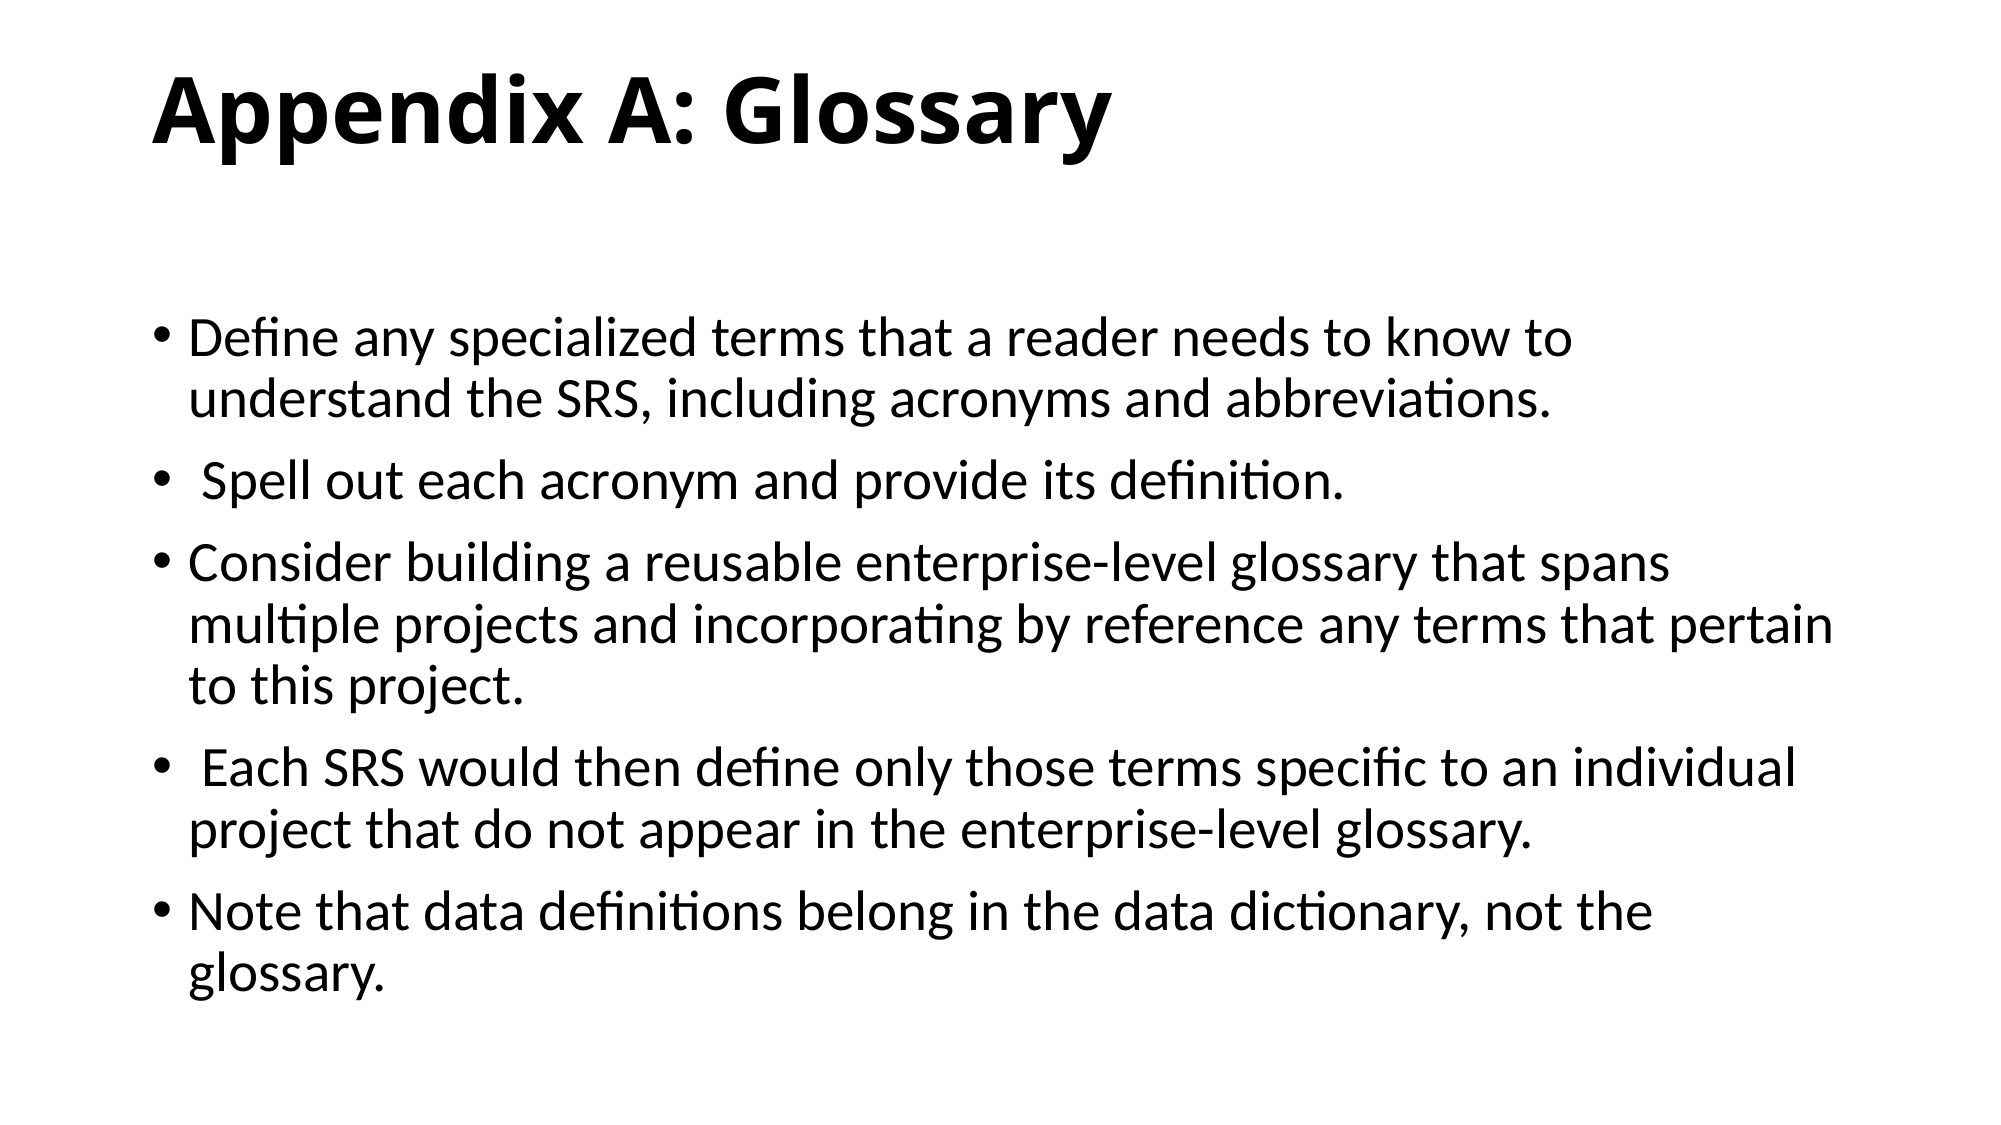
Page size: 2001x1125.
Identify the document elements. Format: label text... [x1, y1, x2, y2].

text_box Define any specialized terms that a reader needs to know to understand the SRS, including acronyms and abbreviations. Spell out each acronym and provide its definition. Consider building a reusable enterprise-level glossary that spans multiple projects and incorporating by reference any terms that pertain to this project. Each SRS would then define only those terms specific to an individual project that do not appear in the enterprise-level glossary. Note that data definitions belong in the data dictionary, not the glossary. [137, 299, 1863, 1014]
text_box Appendix A: Glossary [137, 59, 1863, 278]
